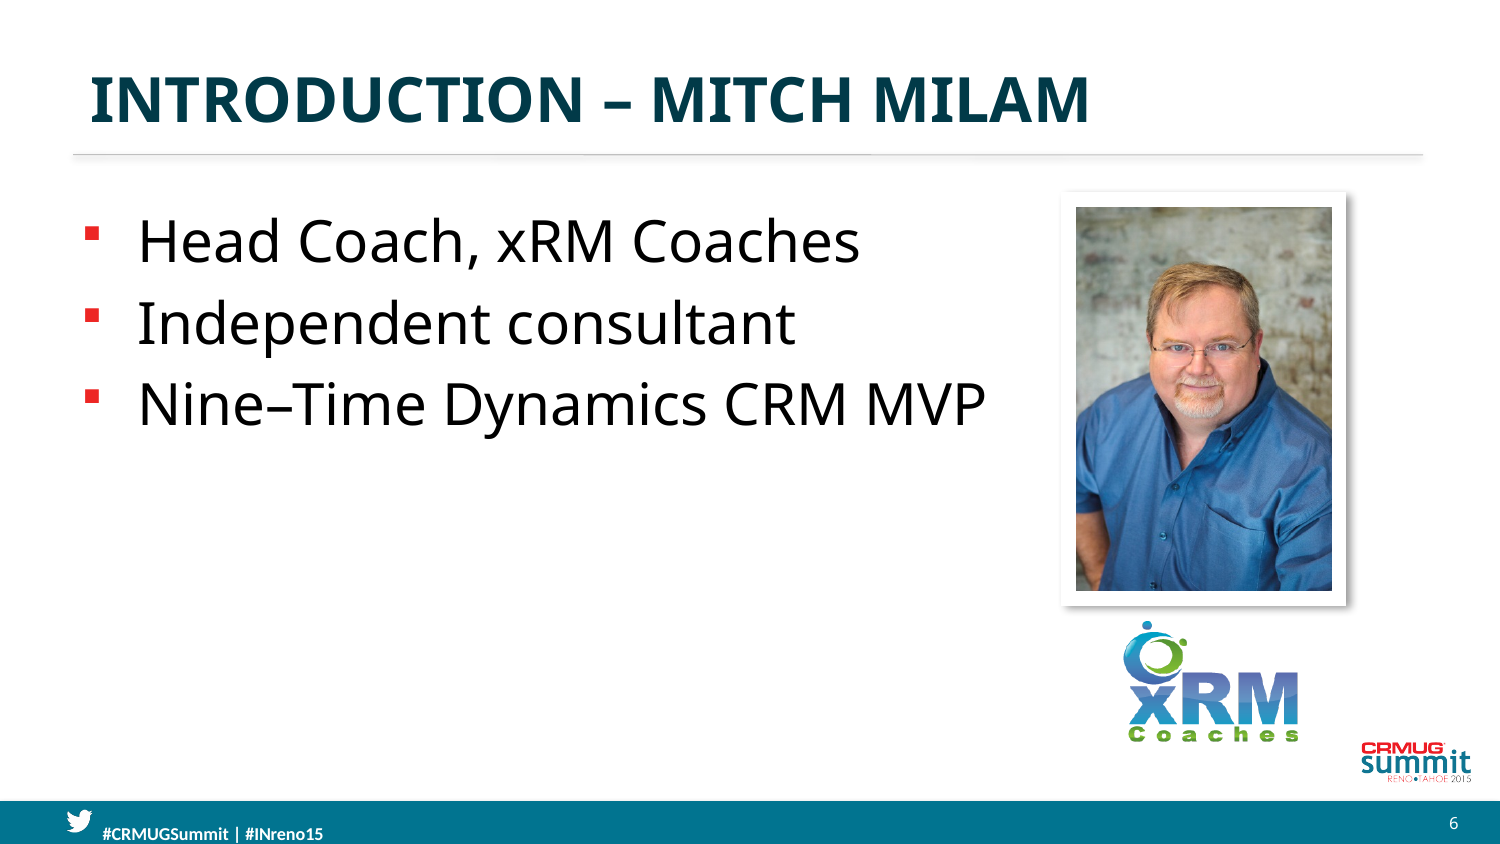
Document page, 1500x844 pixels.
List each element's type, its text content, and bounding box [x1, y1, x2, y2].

list Head Coach, xRM Coaches Independent consultant Nine–Time Dynamics CRM MVP [66, 196, 1007, 754]
picture [1123, 621, 1298, 742]
picture [1075, 206, 1333, 592]
title Introduction – Mitch Milam [75, 27, 1425, 169]
picture [68, 810, 90, 832]
slide_number 6 [1123, 801, 1474, 844]
picture [1359, 735, 1473, 786]
